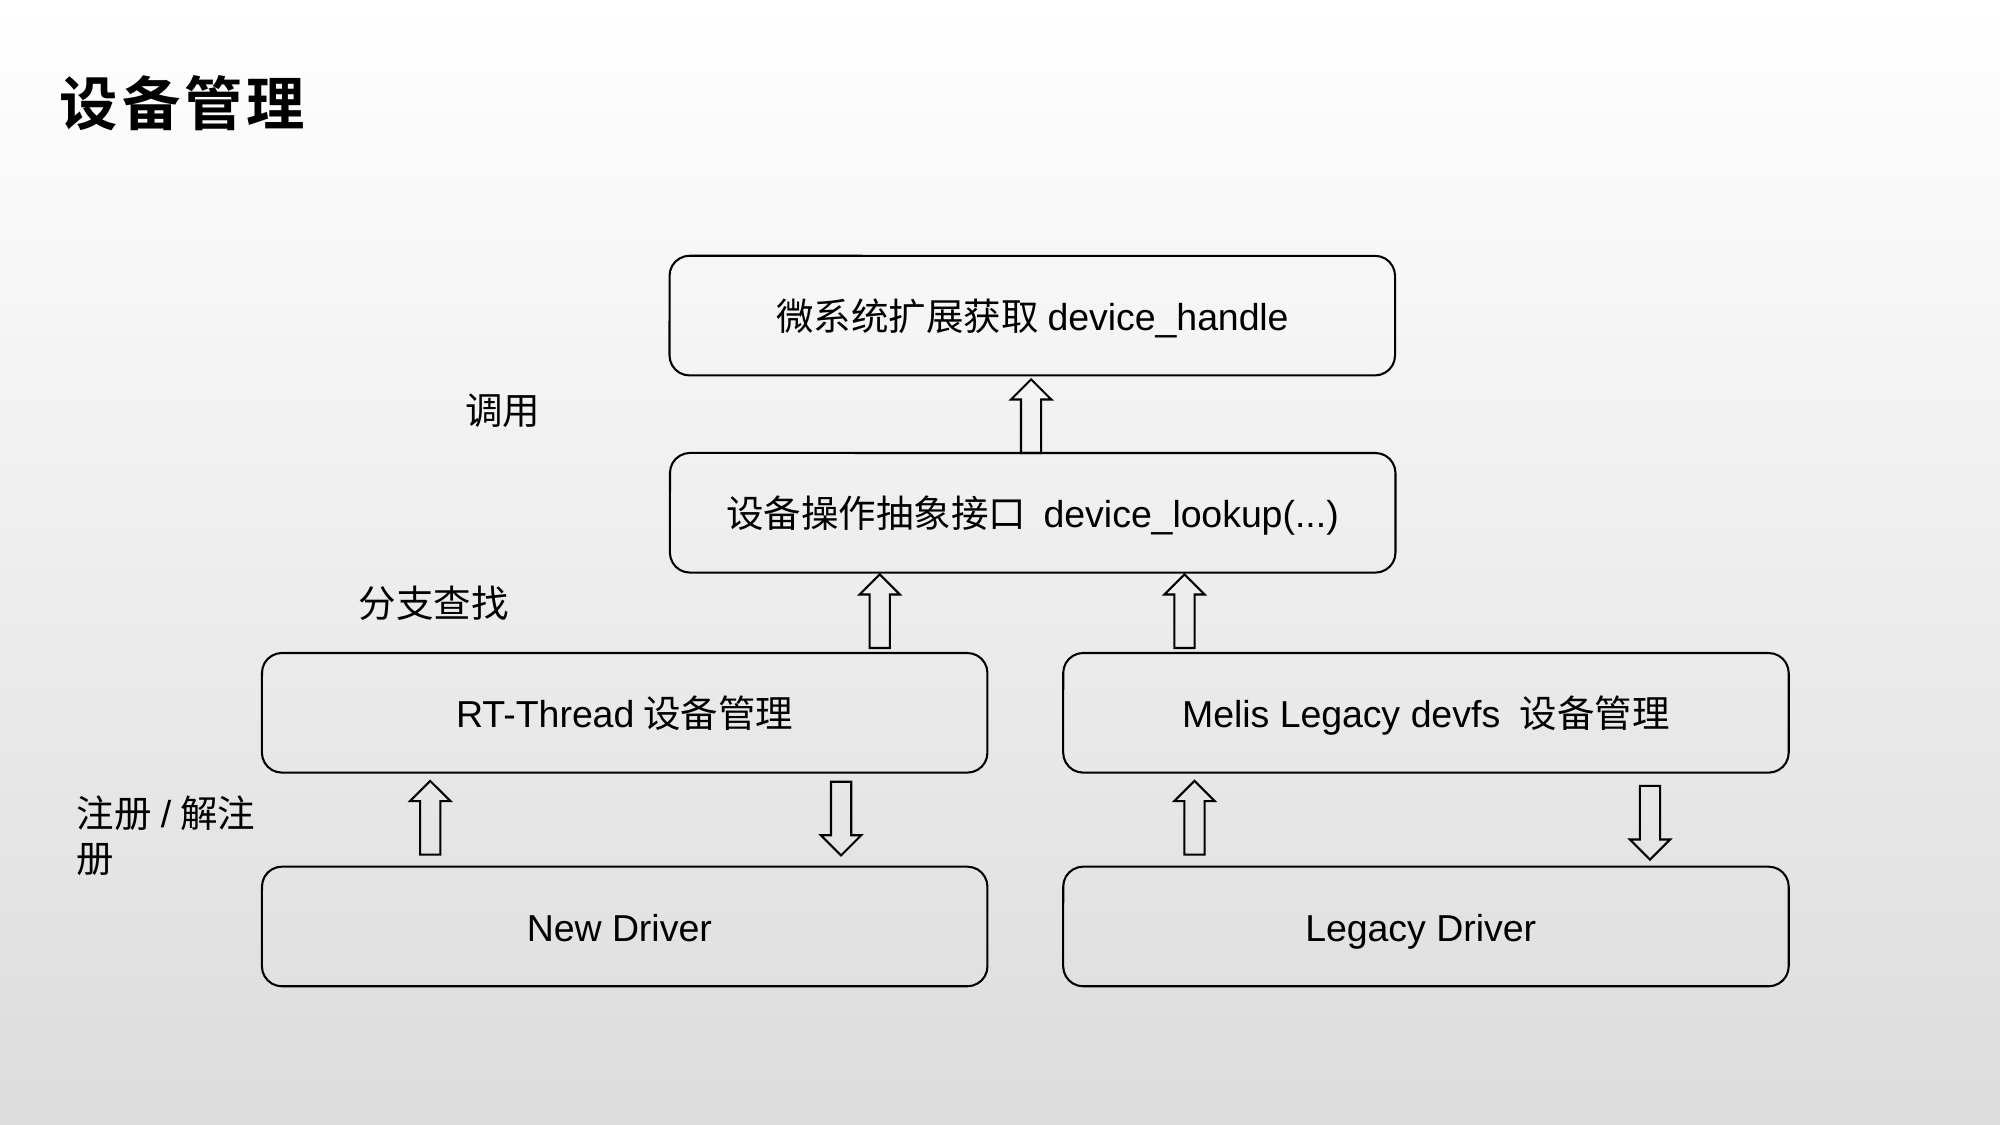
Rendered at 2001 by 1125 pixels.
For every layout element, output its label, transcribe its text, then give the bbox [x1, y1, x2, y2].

title 设备管理 [43, 49, 1824, 156]
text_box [261, 255, 1789, 987]
text_box 注册/解注册 [62, 782, 261, 888]
